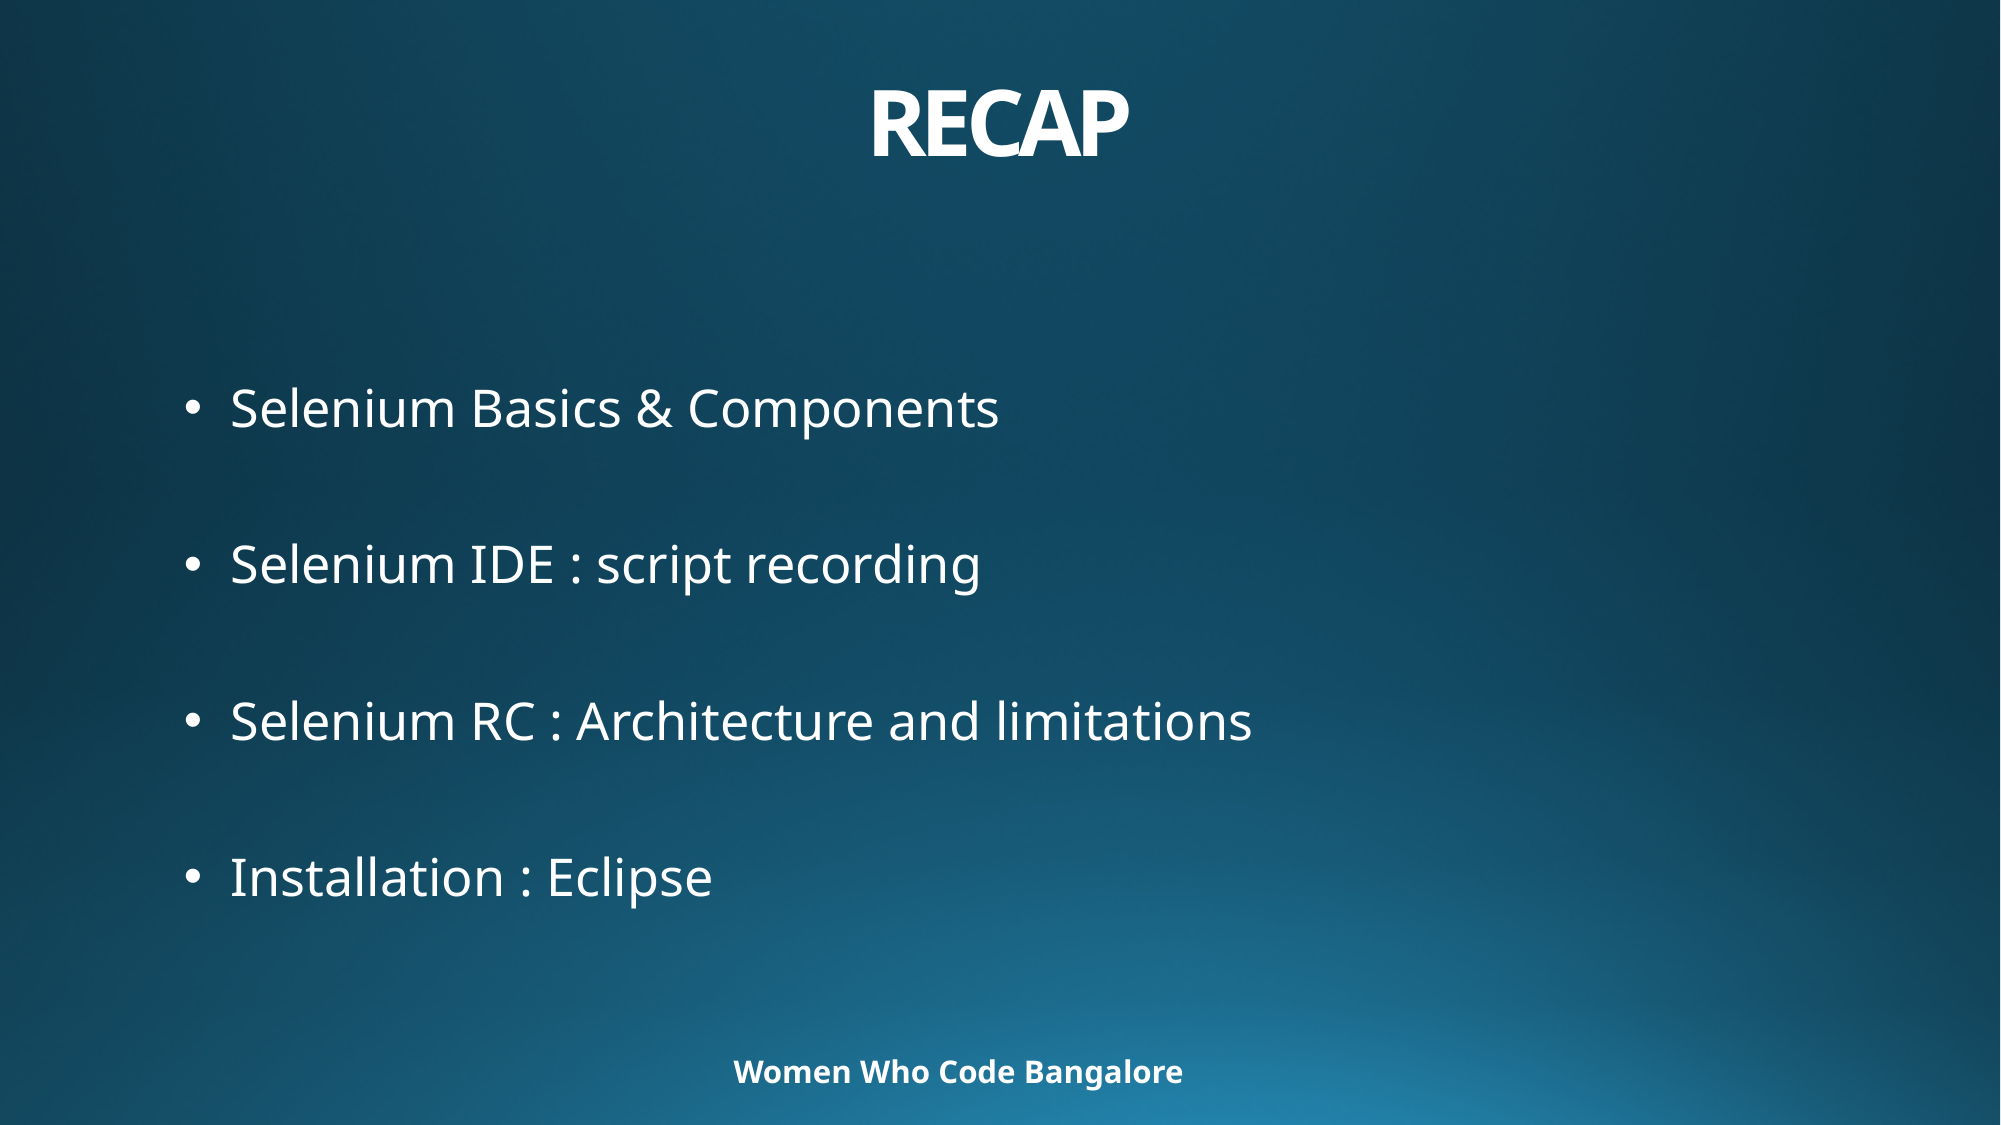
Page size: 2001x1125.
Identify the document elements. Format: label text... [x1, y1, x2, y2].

footer Women Who Code Bangalore [621, 1040, 1297, 1101]
text_box RECAP [444, 69, 1556, 185]
picture [0, 0, 2001, 1125]
text_box Selenium Basics & Components Selenium IDE : script recording Selenium RC : Architecture and limitations Installation : Eclipse [169, 274, 1682, 915]
